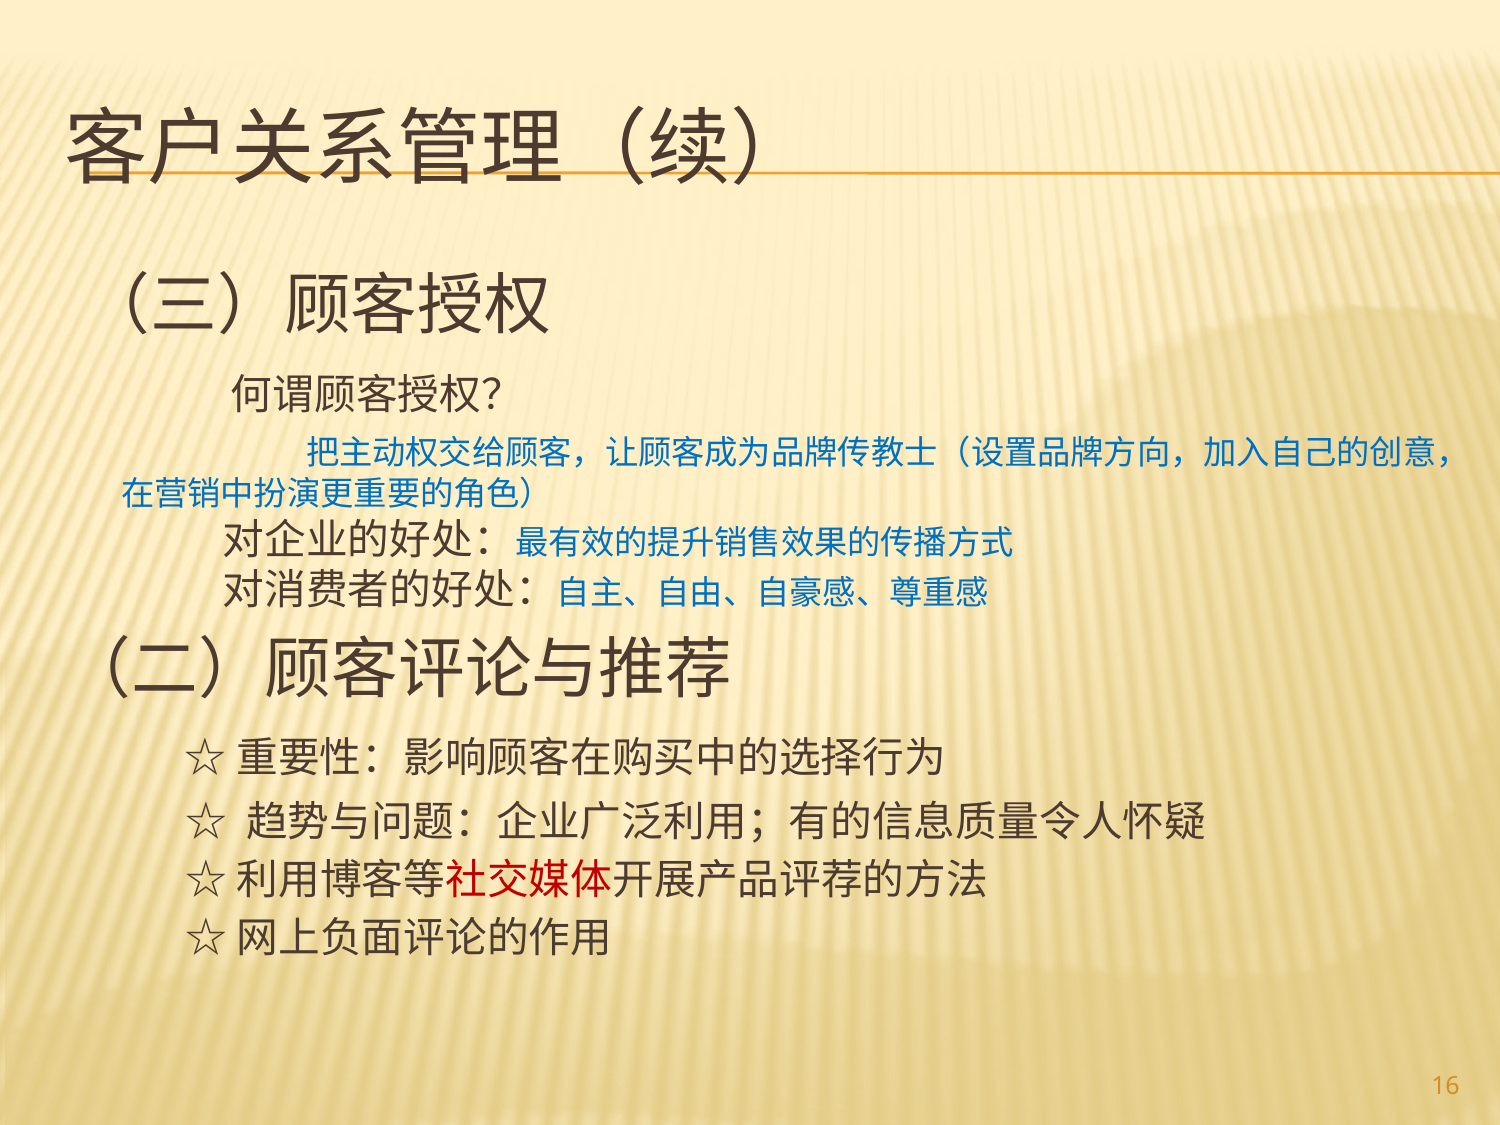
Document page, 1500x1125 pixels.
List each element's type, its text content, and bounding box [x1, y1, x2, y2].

slide_number 16 [1350, 1061, 1475, 1103]
list （三）顾客授权 何谓顾客授权？ 把主动权交给顾客，让顾客成为品牌传教士（设置品牌方向，加入自己的创意，在营销中扮演更重要的角色） 对企业的好处：最有效的提升销售效果的传播方式 对消费者的好处：自主、自由、自豪感、尊重感 （二）顾客评论与推荐 ☆重要性：影响顾客在购买中的选择行为 ☆ 趋势与问题：企业广泛利用；有的信息质量令人怀疑 ☆利用博客等社交媒体开展产品评荐的方法 ☆网上负面评论的作用 [50, 254, 1475, 998]
title 客户关系管理（续） [50, 75, 1475, 213]
